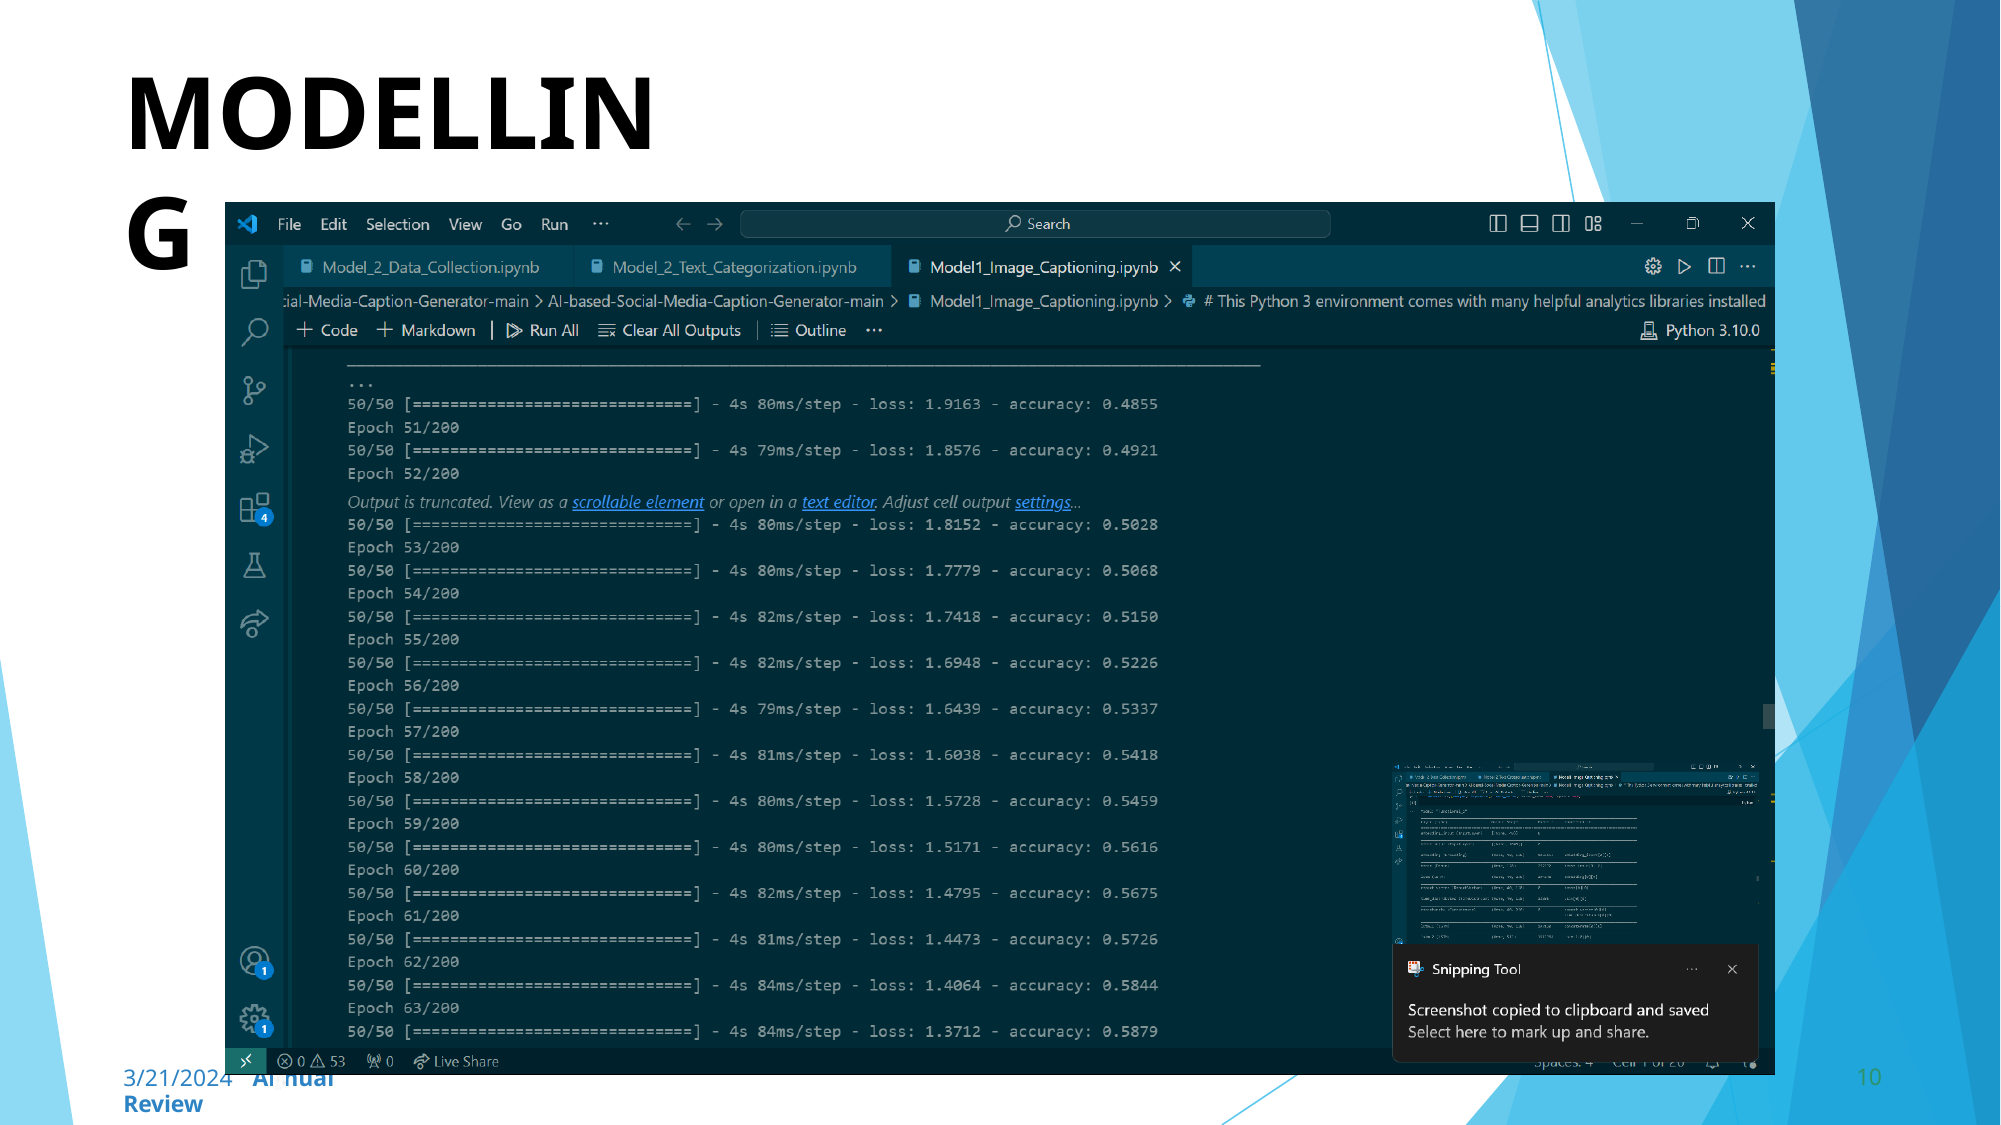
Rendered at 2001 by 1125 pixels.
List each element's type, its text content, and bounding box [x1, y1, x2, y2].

picture [672, 296, 676, 306]
picture [1048, 937, 1054, 944]
picture [358, 637, 363, 647]
picture [1039, 1029, 1045, 1036]
picture [1151, 566, 1156, 575]
picture [665, 296, 669, 306]
picture [1039, 448, 1045, 455]
picture [445, 820, 458, 827]
picture [1048, 448, 1054, 455]
picture [960, 262, 966, 272]
picture [768, 521, 785, 529]
picture [251, 1016, 273, 1037]
picture [1738, 295, 1743, 306]
picture [445, 470, 458, 477]
picture [1764, 705, 1776, 728]
picture [773, 402, 785, 408]
picture [1022, 266, 1028, 275]
picture [634, 325, 639, 335]
picture [224, 942, 1776, 1091]
picture [247, 565, 262, 571]
picture [240, 1016, 247, 1024]
picture [909, 295, 920, 307]
picture [777, 891, 785, 897]
picture [777, 1029, 785, 1036]
picture [1039, 983, 1045, 990]
picture [692, 295, 697, 306]
title MODELLING [121, 47, 664, 290]
picture [956, 981, 966, 988]
picture [1515, 764, 1653, 770]
picture [445, 728, 458, 735]
picture [879, 937, 885, 944]
picture [243, 262, 266, 281]
picture [247, 620, 260, 626]
picture [777, 615, 785, 621]
picture [1419, 797, 1754, 805]
picture [741, 211, 1330, 237]
picture [777, 983, 785, 990]
picture [1048, 1029, 1054, 1036]
picture [909, 260, 920, 272]
picture [318, 296, 325, 306]
picture [241, 451, 254, 463]
picture [445, 424, 458, 431]
picture [302, 260, 312, 272]
picture [291, 219, 295, 229]
picture [358, 591, 363, 601]
picture [777, 448, 785, 455]
picture [939, 262, 943, 272]
picture [447, 590, 458, 596]
picture [358, 545, 363, 555]
picture [285, 346, 1776, 350]
text_box 3/21/2024 Annual Review [123, 1063, 415, 1118]
picture [251, 954, 273, 979]
picture [834, 983, 840, 993]
picture [358, 683, 363, 693]
picture [445, 774, 458, 781]
picture [777, 937, 785, 944]
picture [960, 295, 965, 306]
picture [969, 295, 973, 306]
picture [834, 937, 840, 947]
picture [250, 553, 259, 563]
picture [834, 891, 840, 901]
picture [511, 325, 519, 336]
picture [447, 636, 458, 642]
picture [1365, 299, 1371, 306]
picture [445, 262, 449, 272]
picture [834, 448, 840, 458]
picture [352, 262, 358, 272]
picture [414, 819, 421, 826]
picture [1183, 295, 1195, 306]
picture [773, 799, 785, 805]
picture [252, 611, 262, 615]
picture [777, 707, 785, 713]
picture [834, 402, 840, 411]
picture [447, 682, 458, 688]
picture [358, 521, 365, 528]
picture [445, 914, 453, 919]
picture [358, 567, 365, 574]
picture [243, 1005, 266, 1016]
picture [1048, 983, 1054, 990]
picture [834, 845, 840, 854]
picture [834, 1029, 840, 1039]
picture [946, 520, 951, 529]
picture [592, 260, 603, 272]
picture [1151, 520, 1156, 529]
picture [445, 868, 453, 873]
picture [1039, 937, 1045, 944]
picture [768, 567, 785, 575]
slide_number 10 [1849, 1061, 1890, 1125]
picture [531, 325, 536, 335]
picture [777, 661, 785, 667]
picture [242, 500, 273, 525]
picture [1131, 523, 1138, 529]
picture [246, 384, 258, 398]
picture [1128, 569, 1137, 575]
picture [939, 296, 943, 306]
picture [246, 216, 256, 232]
picture [259, 384, 265, 392]
picture [1651, 295, 1655, 306]
picture [777, 753, 785, 759]
picture [773, 845, 785, 851]
